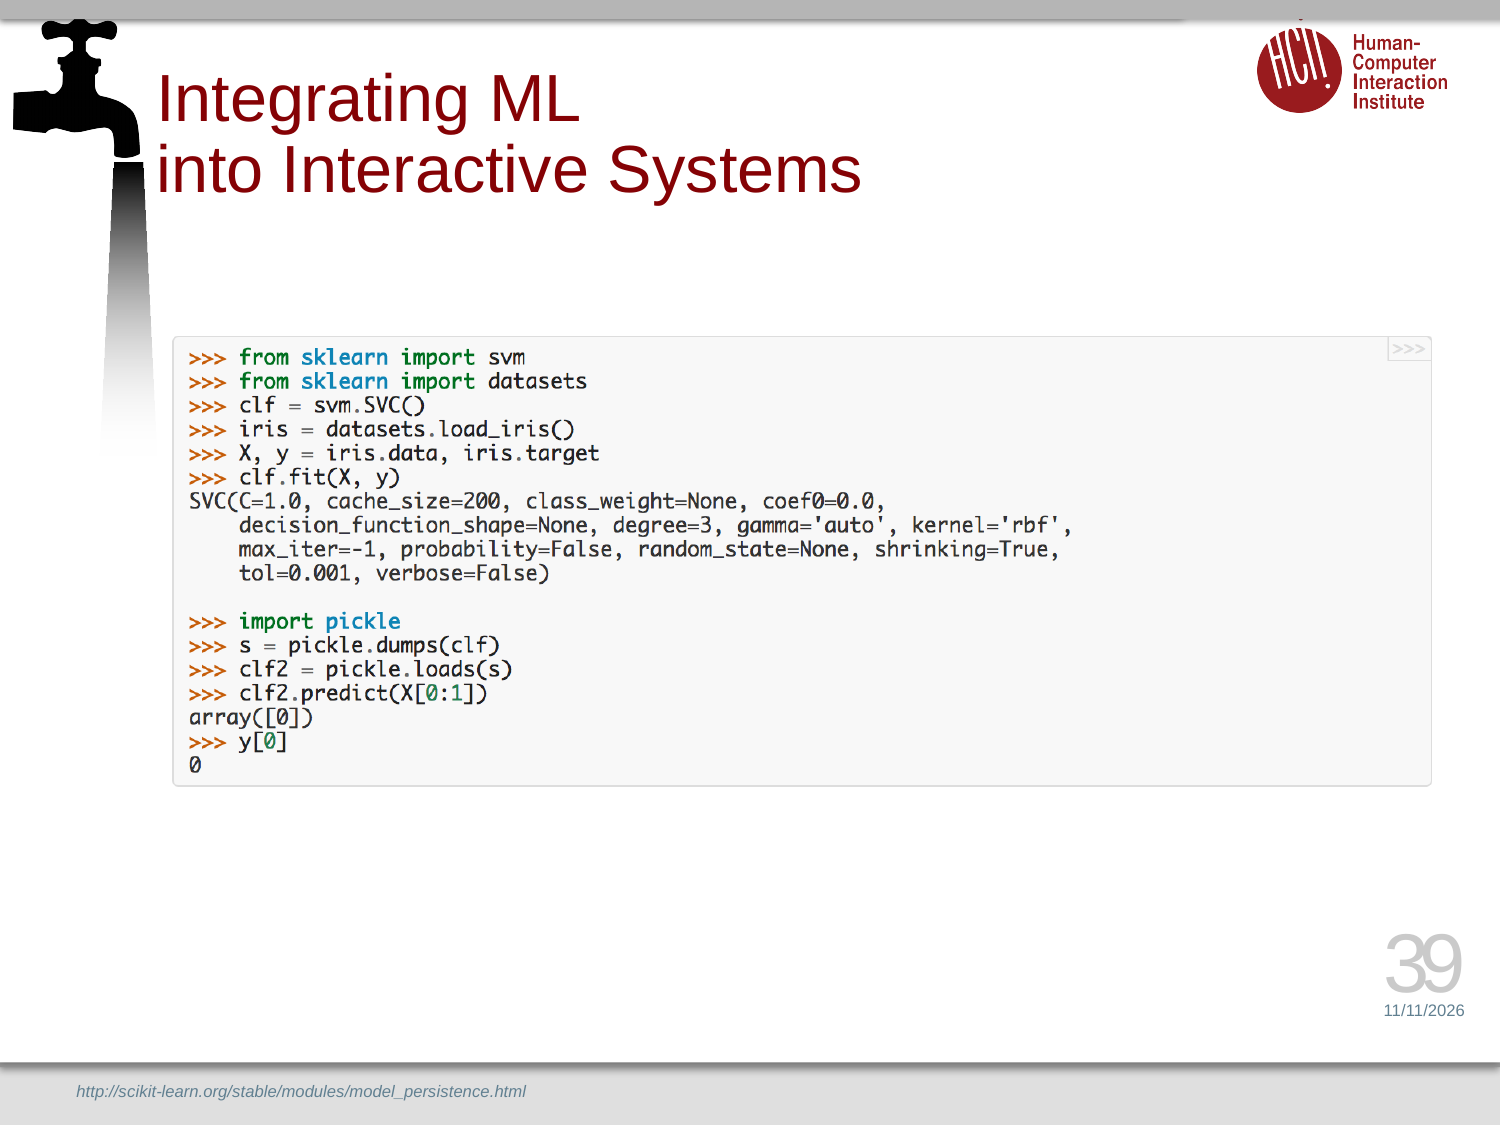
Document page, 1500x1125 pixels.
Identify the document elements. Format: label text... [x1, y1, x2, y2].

footer http://scikit-learn.org/stable/modules/model_persistence.html [76, 1080, 1342, 1110]
slide_number 39 [1369, 924, 1479, 1009]
picture [13, 20, 140, 158]
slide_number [1369, 1009, 1479, 1020]
title Integrating ML into Interactive Systems [156, 50, 1187, 214]
picture [1257, 20, 1447, 113]
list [166, 332, 1443, 793]
